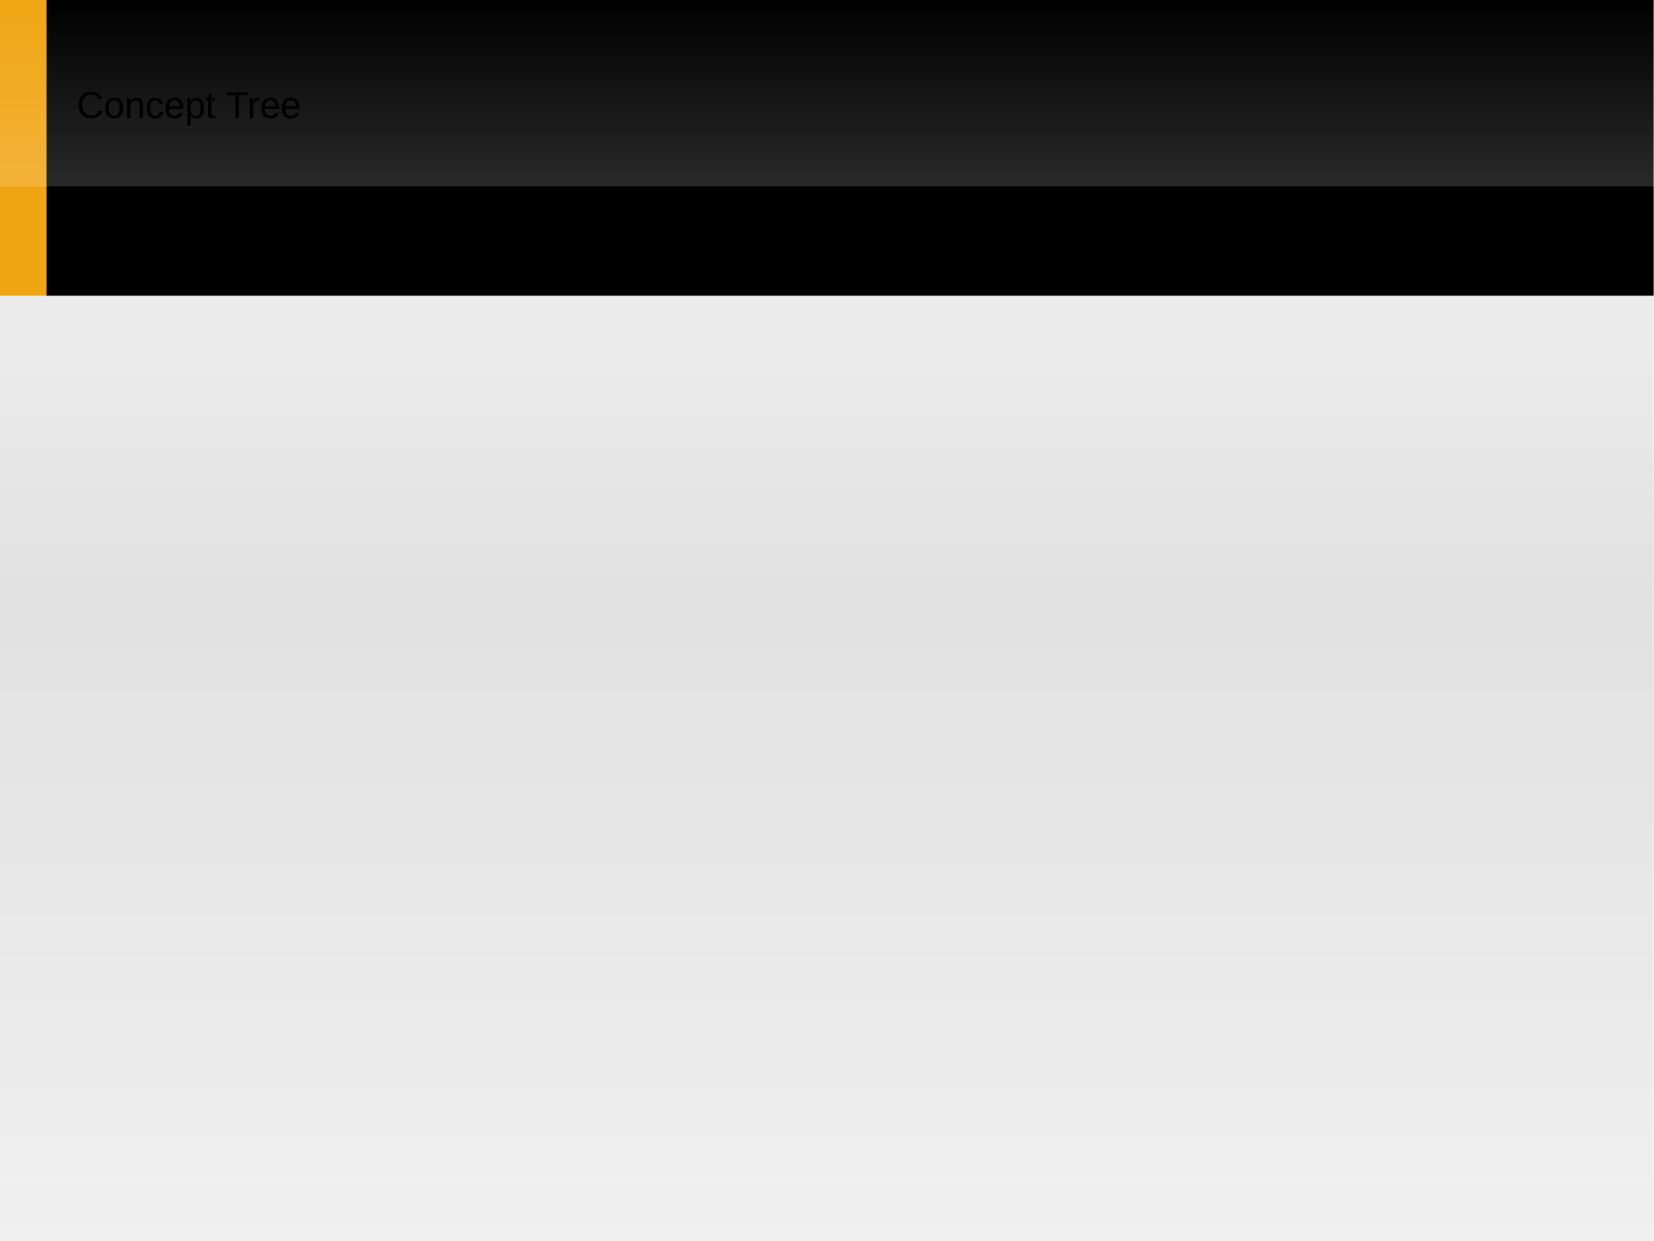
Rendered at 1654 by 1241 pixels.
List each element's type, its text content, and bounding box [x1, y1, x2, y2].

text_box Concept Tree [76, 0, 1565, 207]
picture [0, 0, 1654, 1241]
